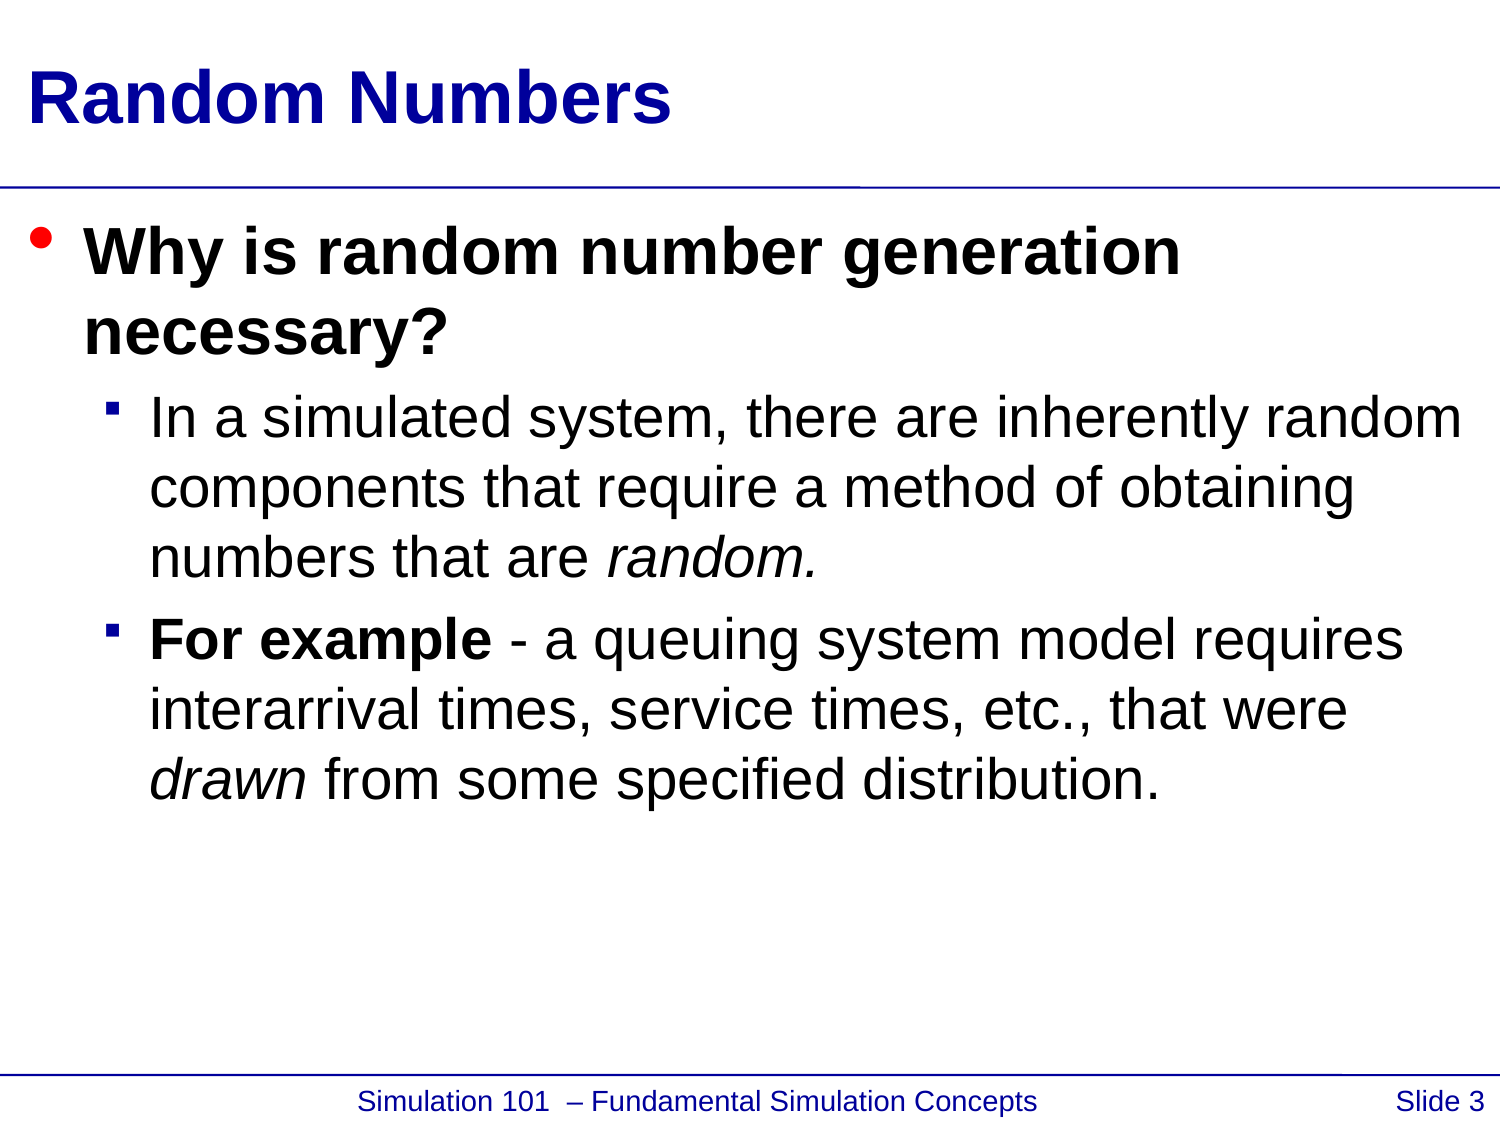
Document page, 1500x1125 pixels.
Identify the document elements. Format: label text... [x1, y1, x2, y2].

slide_number Slide 3 [1249, 1074, 1500, 1125]
footer Simulation 101 – Fundamental Simulation Concepts [488, 1074, 1088, 1125]
title Random Numbers [12, 12, 1488, 175]
slide_number [37, 1074, 488, 1125]
list Why is random number generation necessary? In a simulated system, there are inherently random components that require a method of obtaining numbers that are random. For example - a queuing system model requires interarrival times, service times, etc., that were drawn from some specified distribution. [12, 200, 1488, 1063]
